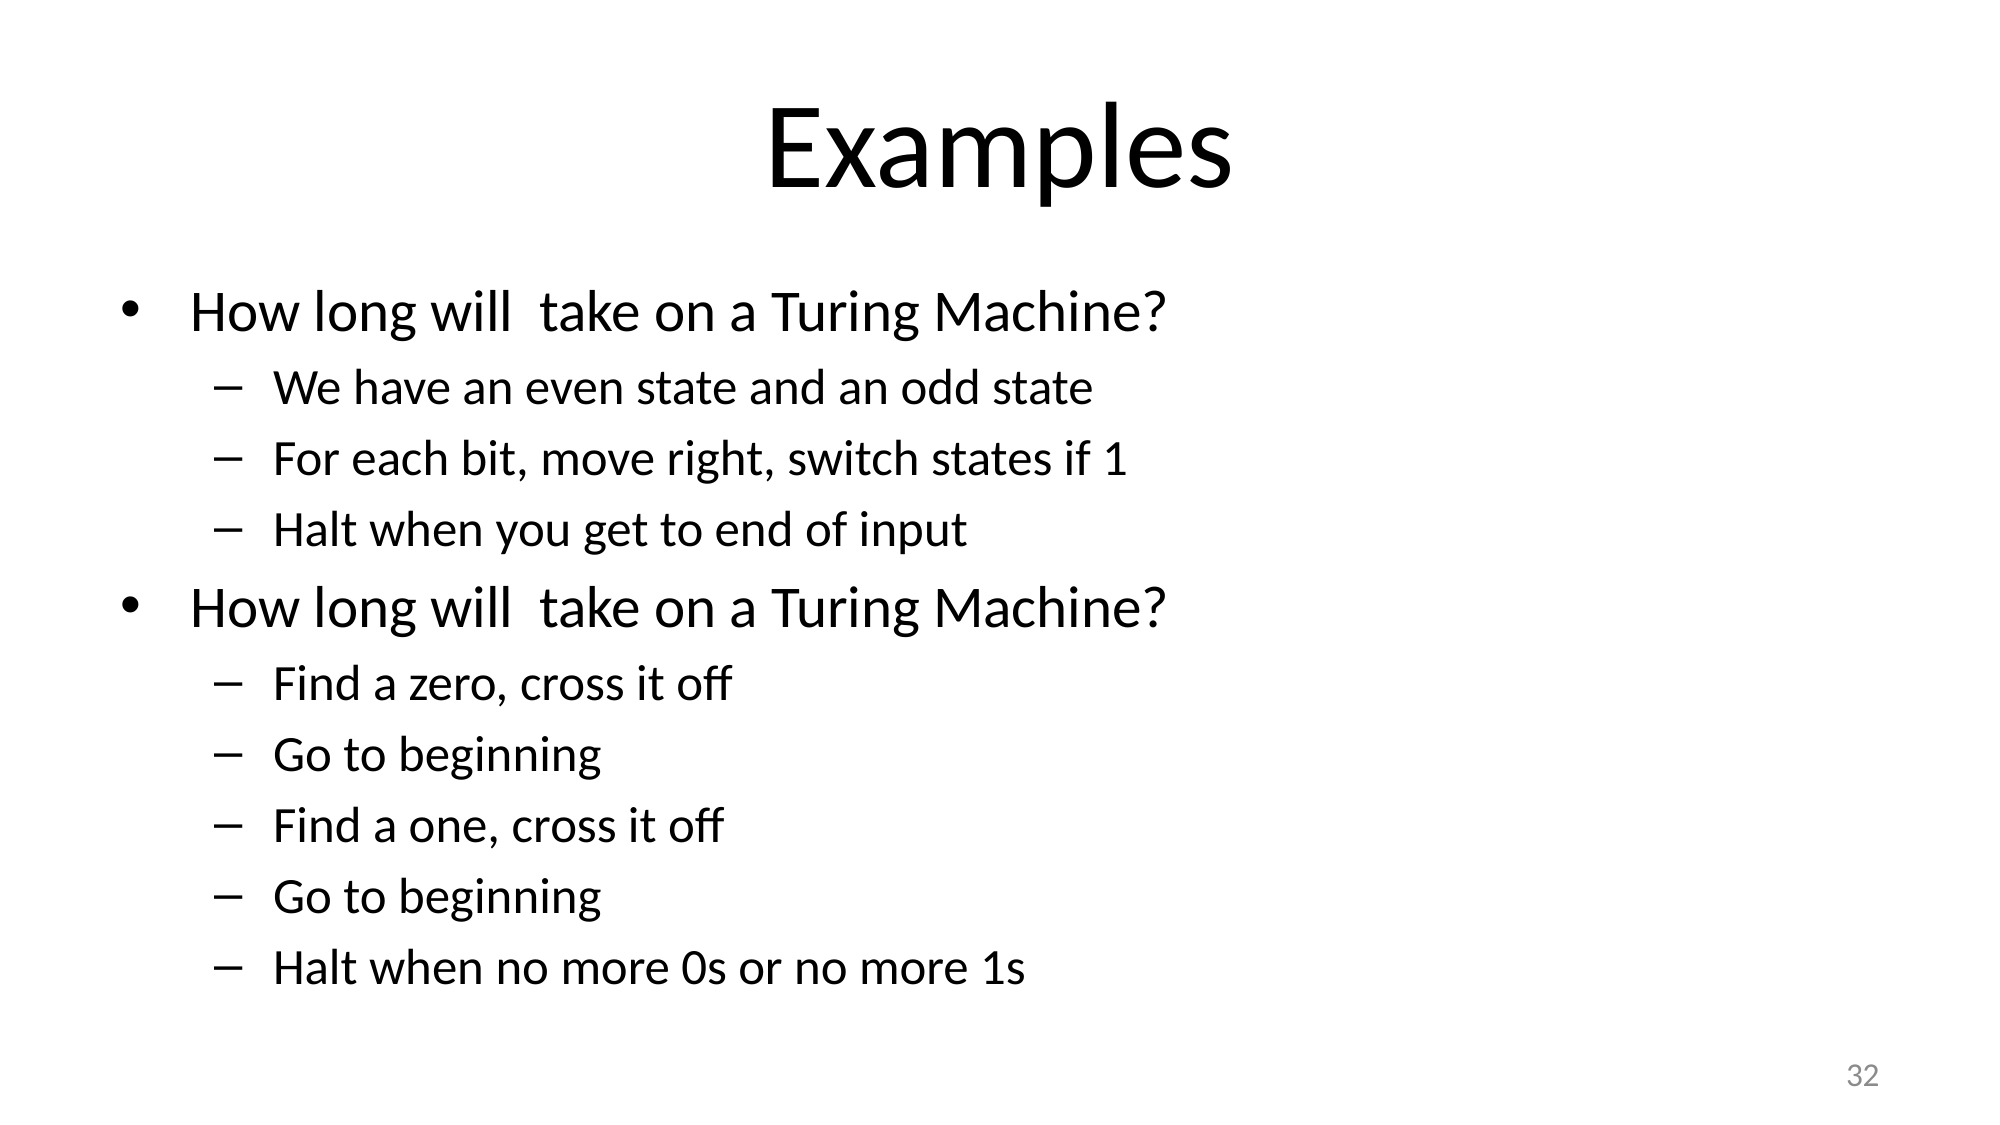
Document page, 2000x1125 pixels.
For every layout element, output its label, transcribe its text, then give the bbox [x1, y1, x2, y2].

title Examples [99, 45, 1900, 233]
slide_number 32 [1432, 1042, 1900, 1103]
